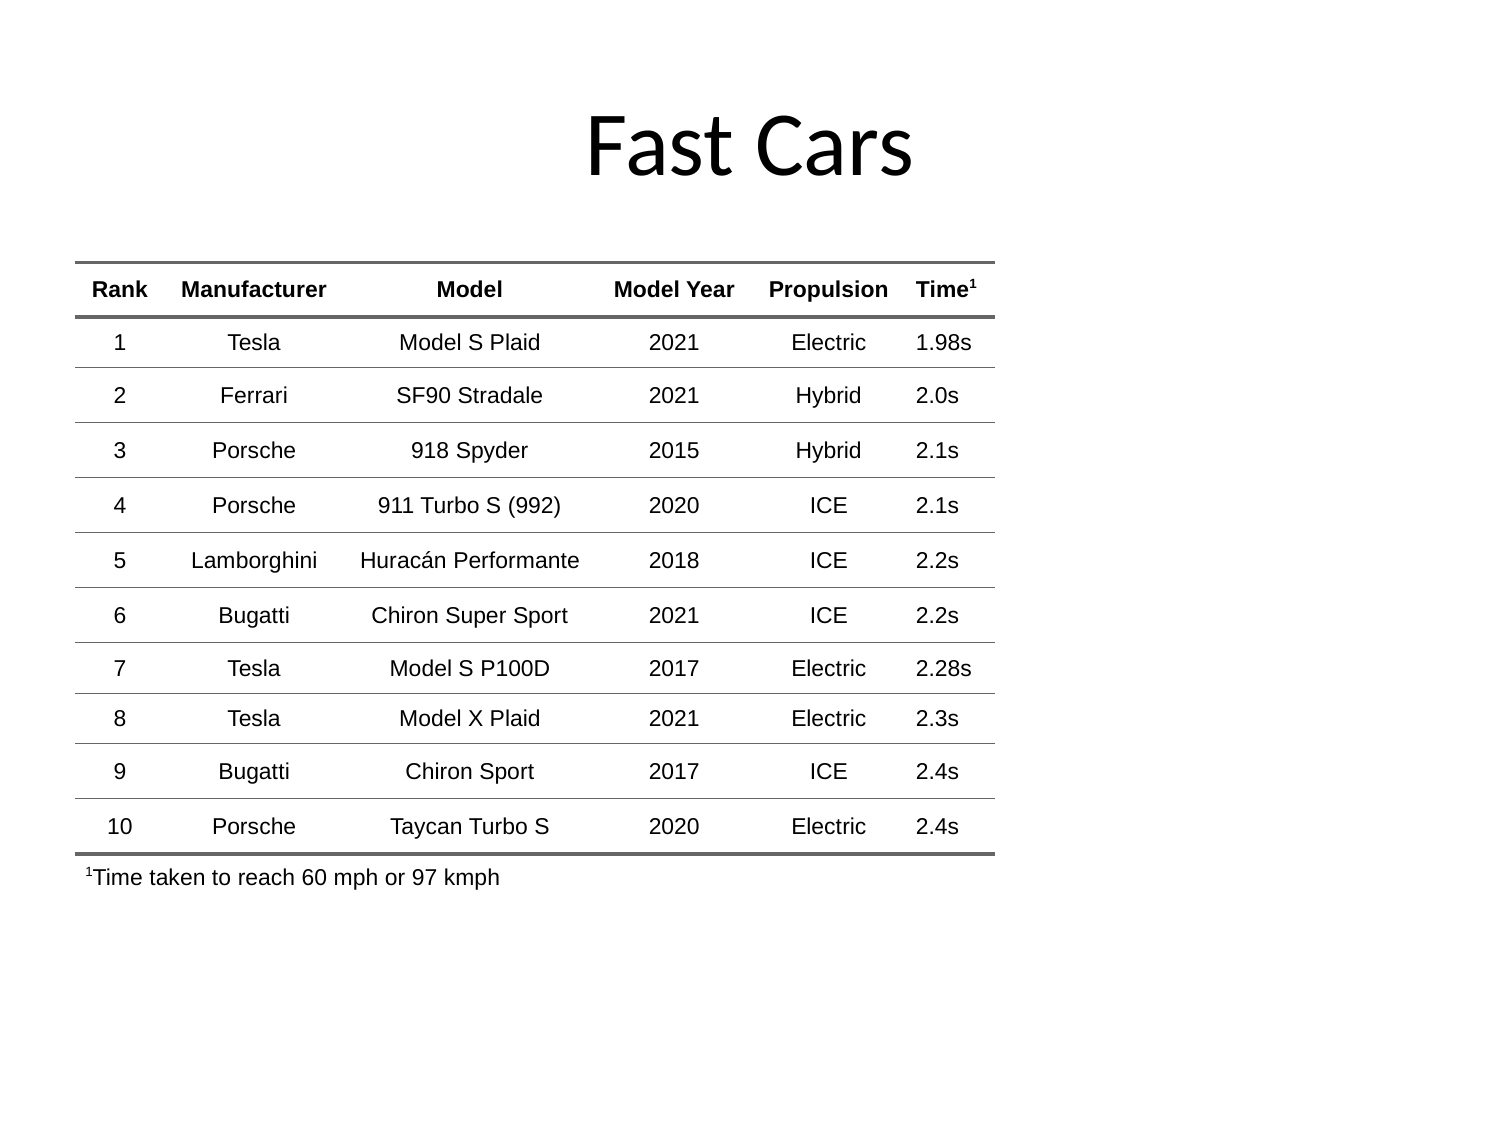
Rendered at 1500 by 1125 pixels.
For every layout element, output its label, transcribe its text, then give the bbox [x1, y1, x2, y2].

table_cell ICE [752, 744, 905, 798]
table_cell 2020 [596, 799, 752, 852]
table_cell Huracán Performante [344, 533, 596, 587]
table_header Rank [75, 264, 165, 315]
table_cell 918 Spyder [344, 423, 596, 477]
table_cell 2.1s [905, 423, 995, 477]
table_cell 7 [75, 643, 165, 693]
table_cell Tesla [165, 694, 344, 743]
table_header Time1 [905, 264, 995, 315]
table_cell 2020 [596, 478, 752, 532]
table_cell 911 Turbo S (992) [344, 478, 596, 532]
table_cell Bugatti [165, 588, 344, 642]
table_header Model [344, 264, 596, 315]
table_cell Chiron Super Sport [344, 588, 596, 642]
table_cell 2017 [596, 643, 752, 693]
table_cell 1 [75, 319, 165, 367]
table_cell Electric [752, 643, 905, 693]
table_cell 2.3s [905, 694, 995, 743]
table_cell 2.1s [905, 478, 995, 532]
table_cell 5 [75, 533, 165, 587]
table_cell Taycan Turbo S [344, 799, 596, 852]
table_cell Hybrid [752, 368, 905, 422]
table_cell Chiron Sport [344, 744, 596, 798]
table_cell Porsche [165, 478, 344, 532]
table_cell 2.4s [905, 799, 995, 852]
table_cell 1.98s [905, 319, 995, 367]
table_cell 1Time taken to reach 60 mph or 97 kmph [75, 856, 995, 900]
table_cell 2.2s [905, 588, 995, 642]
table_cell Porsche [165, 423, 344, 477]
table_cell Bugatti [165, 744, 344, 798]
table_cell 10 [75, 799, 165, 852]
table_cell Ferrari [165, 368, 344, 422]
table_header Model Year [596, 264, 752, 315]
table_cell Model S P100D [344, 643, 596, 693]
table_cell 2021 [596, 368, 752, 422]
table_cell Electric [752, 694, 905, 743]
table_cell 2021 [596, 694, 752, 743]
table_header Propulsion [752, 264, 905, 315]
table_cell 2.0s [905, 368, 995, 422]
table_cell 9 [75, 744, 165, 798]
table_cell Tesla [165, 643, 344, 693]
table_cell 8 [75, 694, 165, 743]
table_cell 3 [75, 423, 165, 477]
table_cell 4 [75, 478, 165, 532]
table_cell ICE [752, 533, 905, 587]
table_cell 2018 [596, 533, 752, 587]
title Fast Cars [75, 45, 1425, 233]
table_cell 2 [75, 368, 165, 422]
table_cell Model S Plaid [344, 319, 596, 367]
table_cell Porsche [165, 799, 344, 852]
table_cell Hybrid [752, 423, 905, 477]
table_cell 2.4s [905, 744, 995, 798]
table_cell ICE [752, 588, 905, 642]
table_cell 2021 [596, 319, 752, 367]
table_cell Model X Plaid [344, 694, 596, 743]
table_cell 2.28s [905, 643, 995, 693]
table_cell Tesla [165, 319, 344, 367]
table_cell ICE [752, 478, 905, 532]
table_header Manufacturer [165, 264, 344, 315]
table_cell 6 [75, 588, 165, 642]
table_cell 2017 [596, 744, 752, 798]
table_cell Electric [752, 799, 905, 852]
table_cell Electric [752, 319, 905, 367]
table_cell Lamborghini [165, 533, 344, 587]
table_cell 2021 [596, 588, 752, 642]
table_cell 2.2s [905, 533, 995, 587]
table_cell 2015 [596, 423, 752, 477]
table_cell SF90 Stradale [344, 368, 596, 422]
